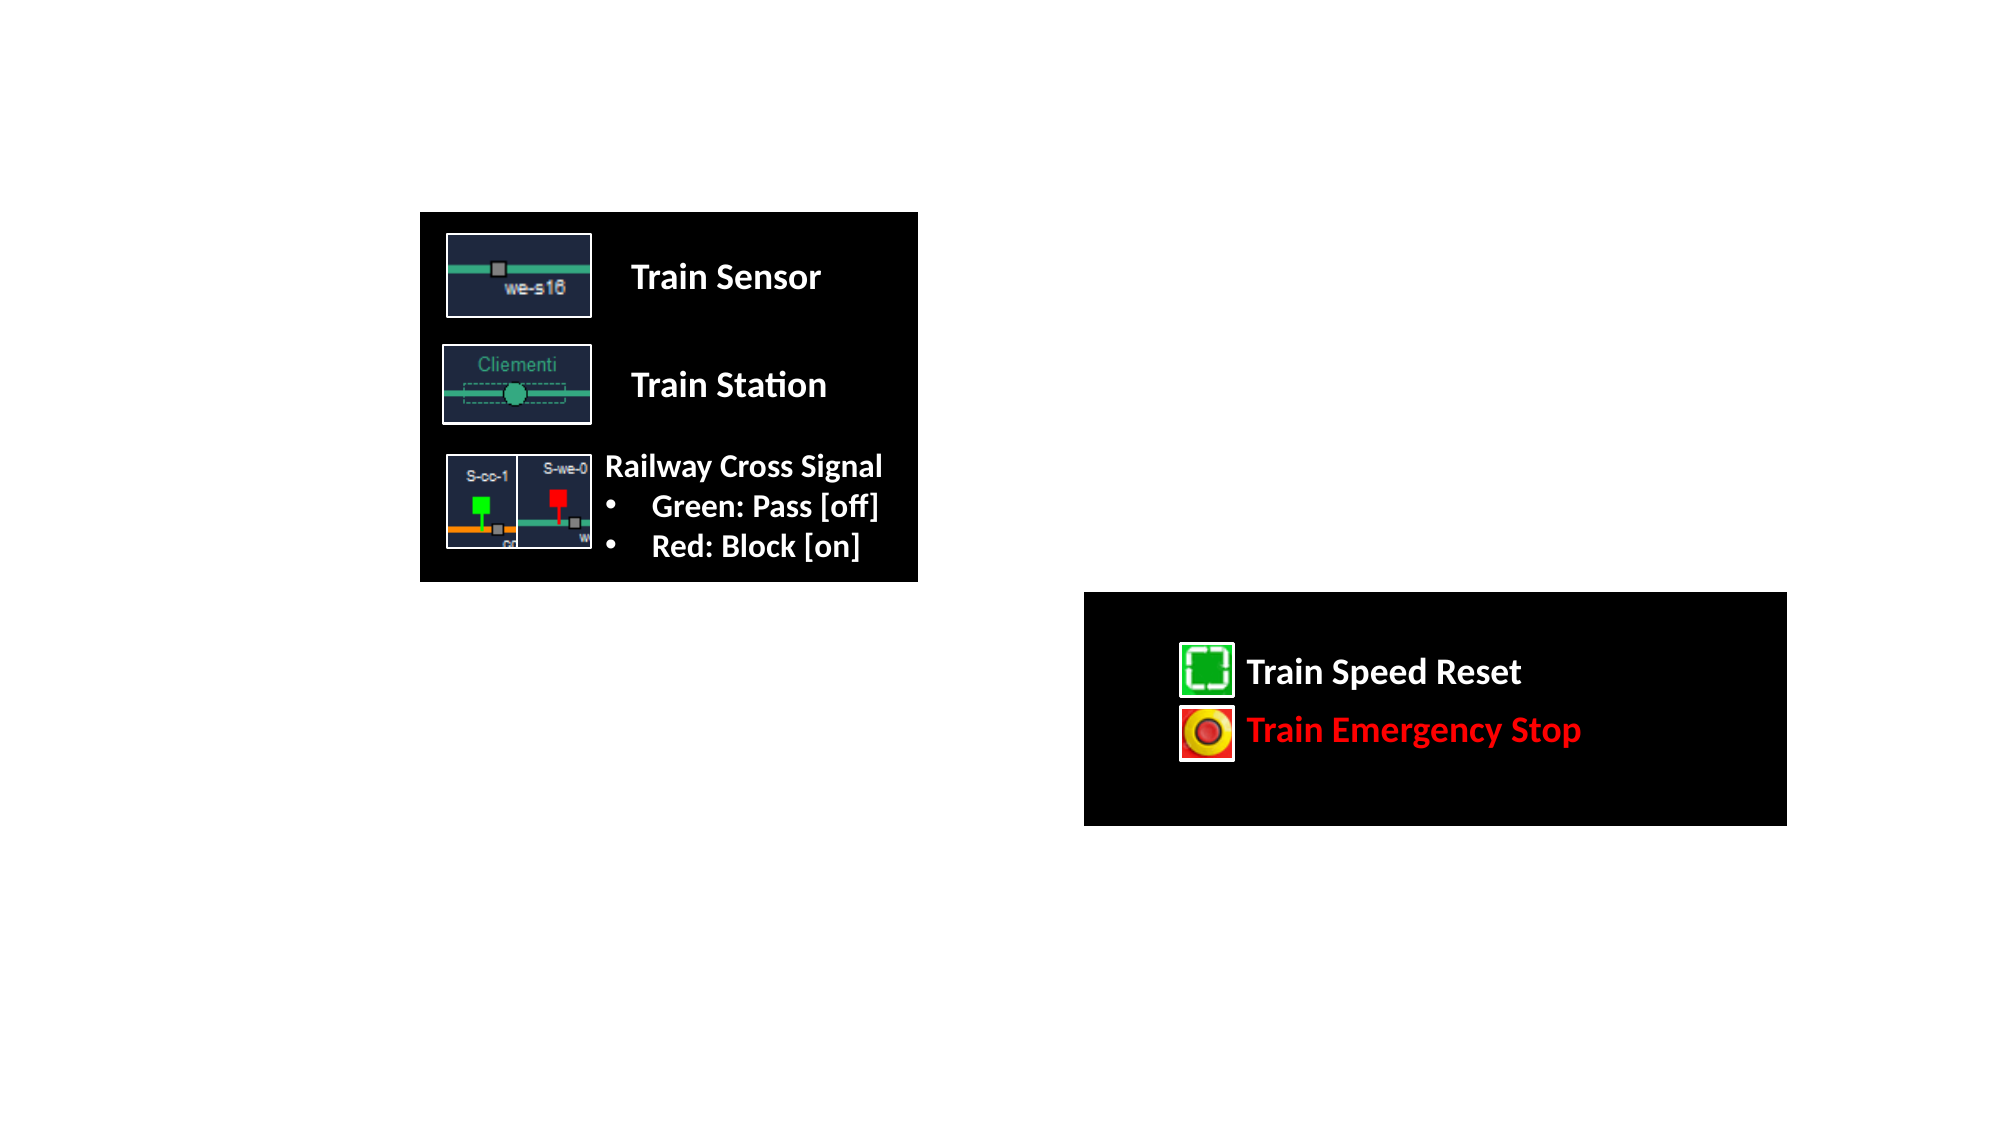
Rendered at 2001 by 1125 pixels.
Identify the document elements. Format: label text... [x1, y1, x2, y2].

text_box [420, 212, 918, 582]
text_box [1084, 592, 1787, 826]
picture [443, 345, 591, 423]
picture [447, 234, 591, 316]
text_box Train Station [616, 352, 876, 413]
picture [447, 455, 591, 547]
text_box Train Emergency Stop [1231, 697, 1682, 758]
text_box Train Sensor [616, 244, 876, 305]
text_box Railway Cross Signal Green: Pass [off] Red: Block [on] [590, 436, 920, 572]
text_box Train Speed Reset [1231, 639, 1574, 697]
picture [1182, 708, 1233, 759]
picture [1182, 644, 1233, 695]
